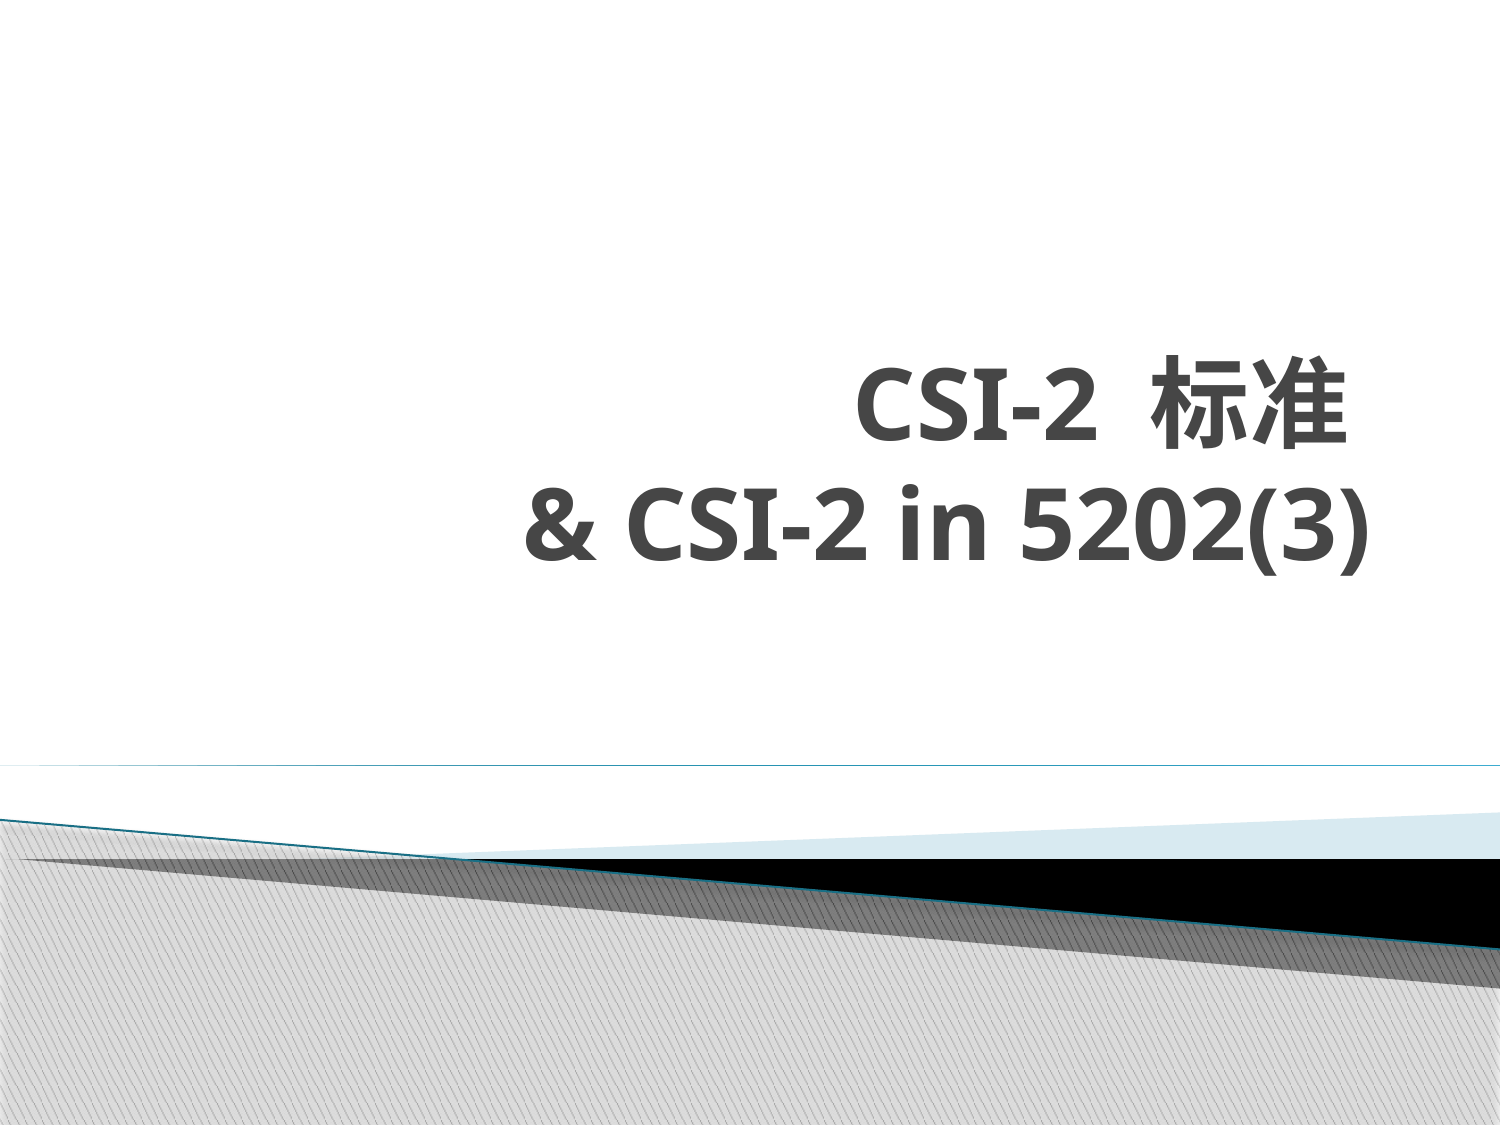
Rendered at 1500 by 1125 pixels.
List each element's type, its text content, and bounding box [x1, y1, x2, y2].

picture [5, 859, 1500, 989]
title CSI-2 标准 & CSI-2 in 5202(3) [112, 287, 1388, 588]
